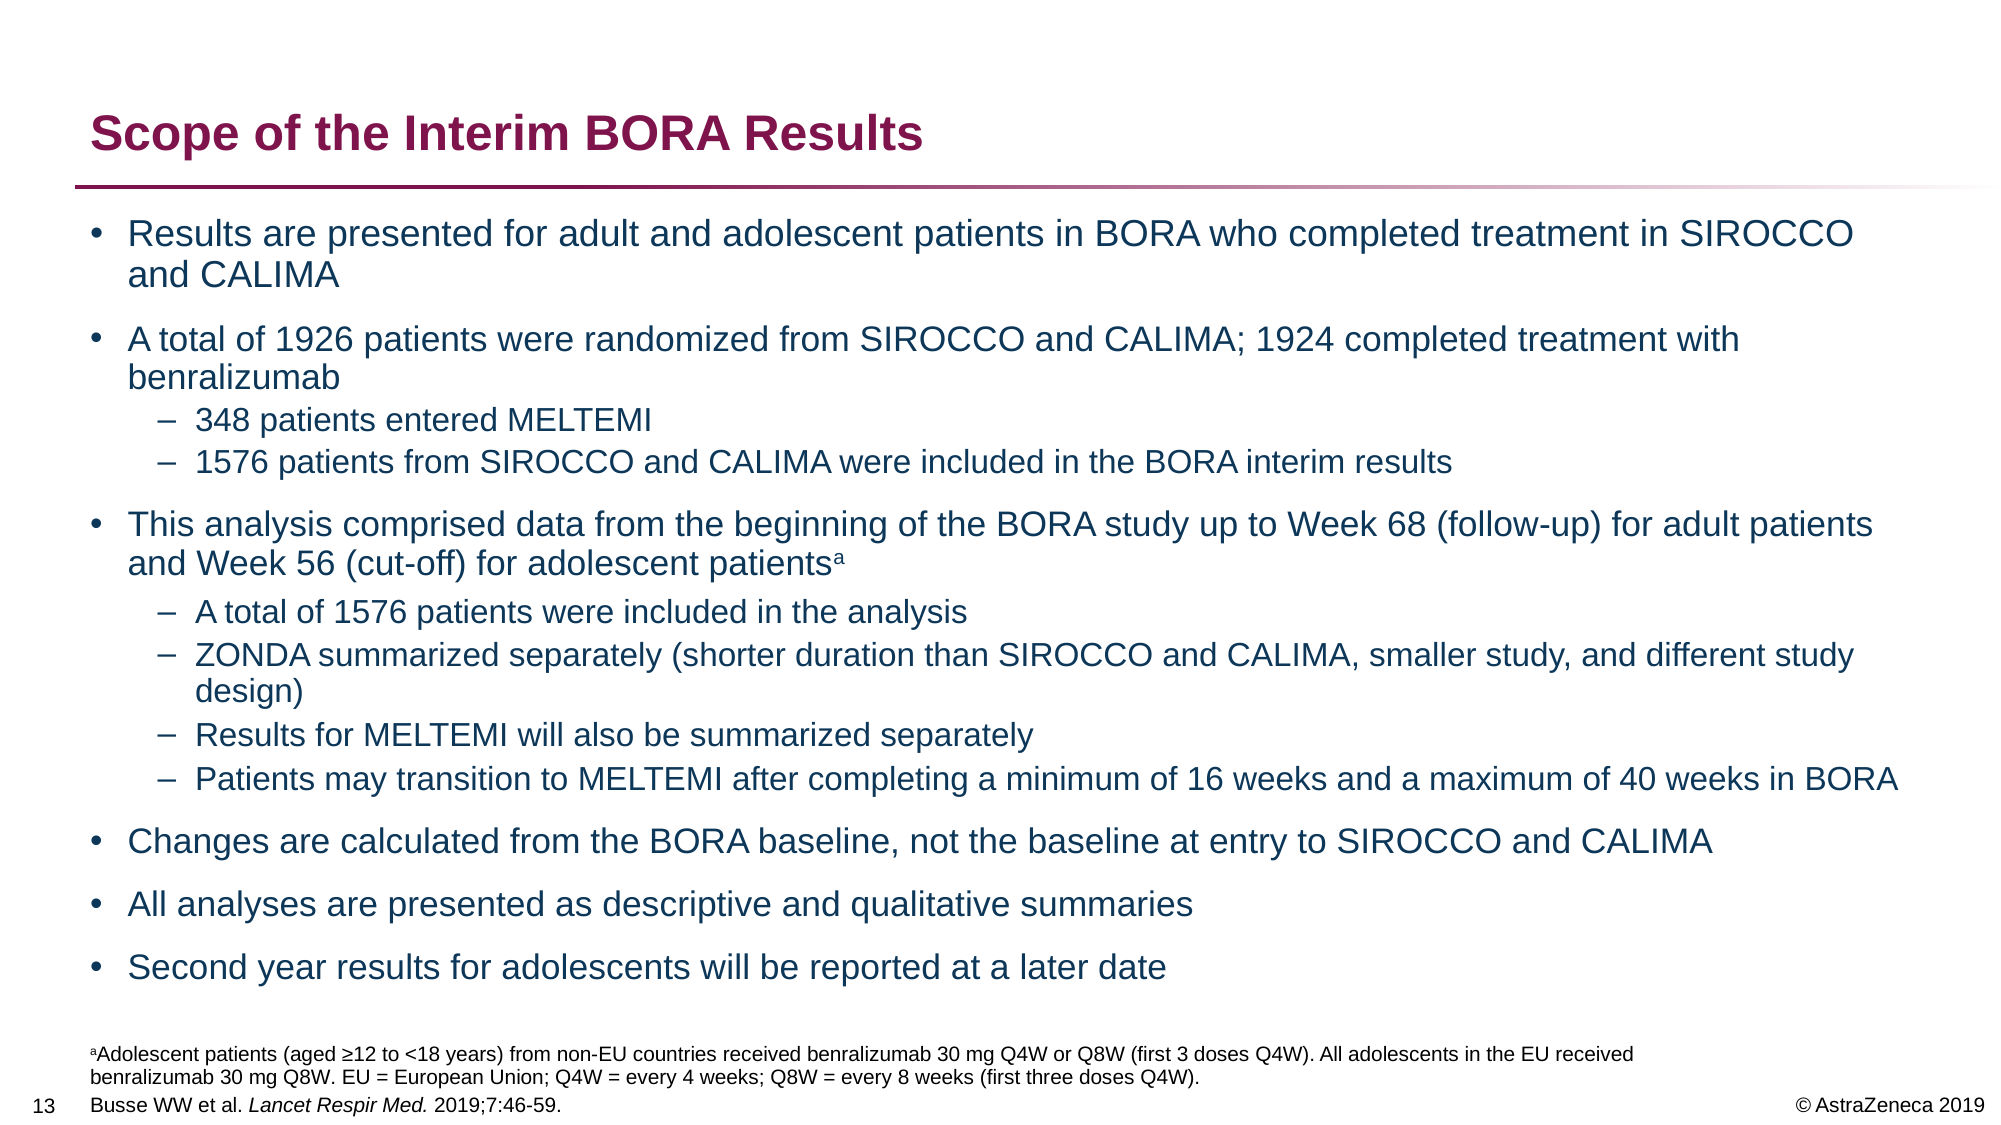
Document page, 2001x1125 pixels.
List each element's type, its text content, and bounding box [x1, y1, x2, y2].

list Results are presented for adult and adolescent patients in BORA who completed treatment in SIROCCO and CALIMA A total of 1926 patients were randomized from SIROCCO and CALIMA; 1924 completed treatment with benralizumab 348 patients entered MELTEMI 1576 patients from SIROCCO and CALIMA were included in the BORA interim results This analysis comprised data from the beginning of the BORA study up to Week 68 (follow-up) for adult patients and Week 56 (cut-off) for adolescent patientsa A total of 1576 patients were included in the analysis ZONDA summarized separately (shorter duration than SIROCCO and CALIMA, smaller study, and different study design) Results for MELTEMI will also be summarized separately Patients may transition to MELTEMI after completing a minimum of 16 weeks and a maximum of 40 weeks in BORA Changes are calculated from the BORA baseline, not the baseline at entry to SIROCCO and CALIMA All analyses are presented as descriptive and qualitative summaries Second year results for adolescents will be reported at a later date [75, 206, 1925, 1039]
text_box [447, 815, 2000, 876]
title Scope of the Interim BORA Results [75, 37, 1925, 169]
list aAdolescent patients (aged ≥12 to <18 years) from non-EU countries received benralizumab 30 mg Q4W or Q8W (first 3 doses Q4W). All adolescents in the EU received benralizumab 30 mg Q8W. EU = European Union; Q4W = every 4 weeks; Q8W = every 8 weeks (first three doses Q4W). Busse WW et al. Lancet Respir Med. 2019;7:46-59. [75, 1039, 1710, 1125]
slide_number 12 [0, 1081, 75, 1125]
